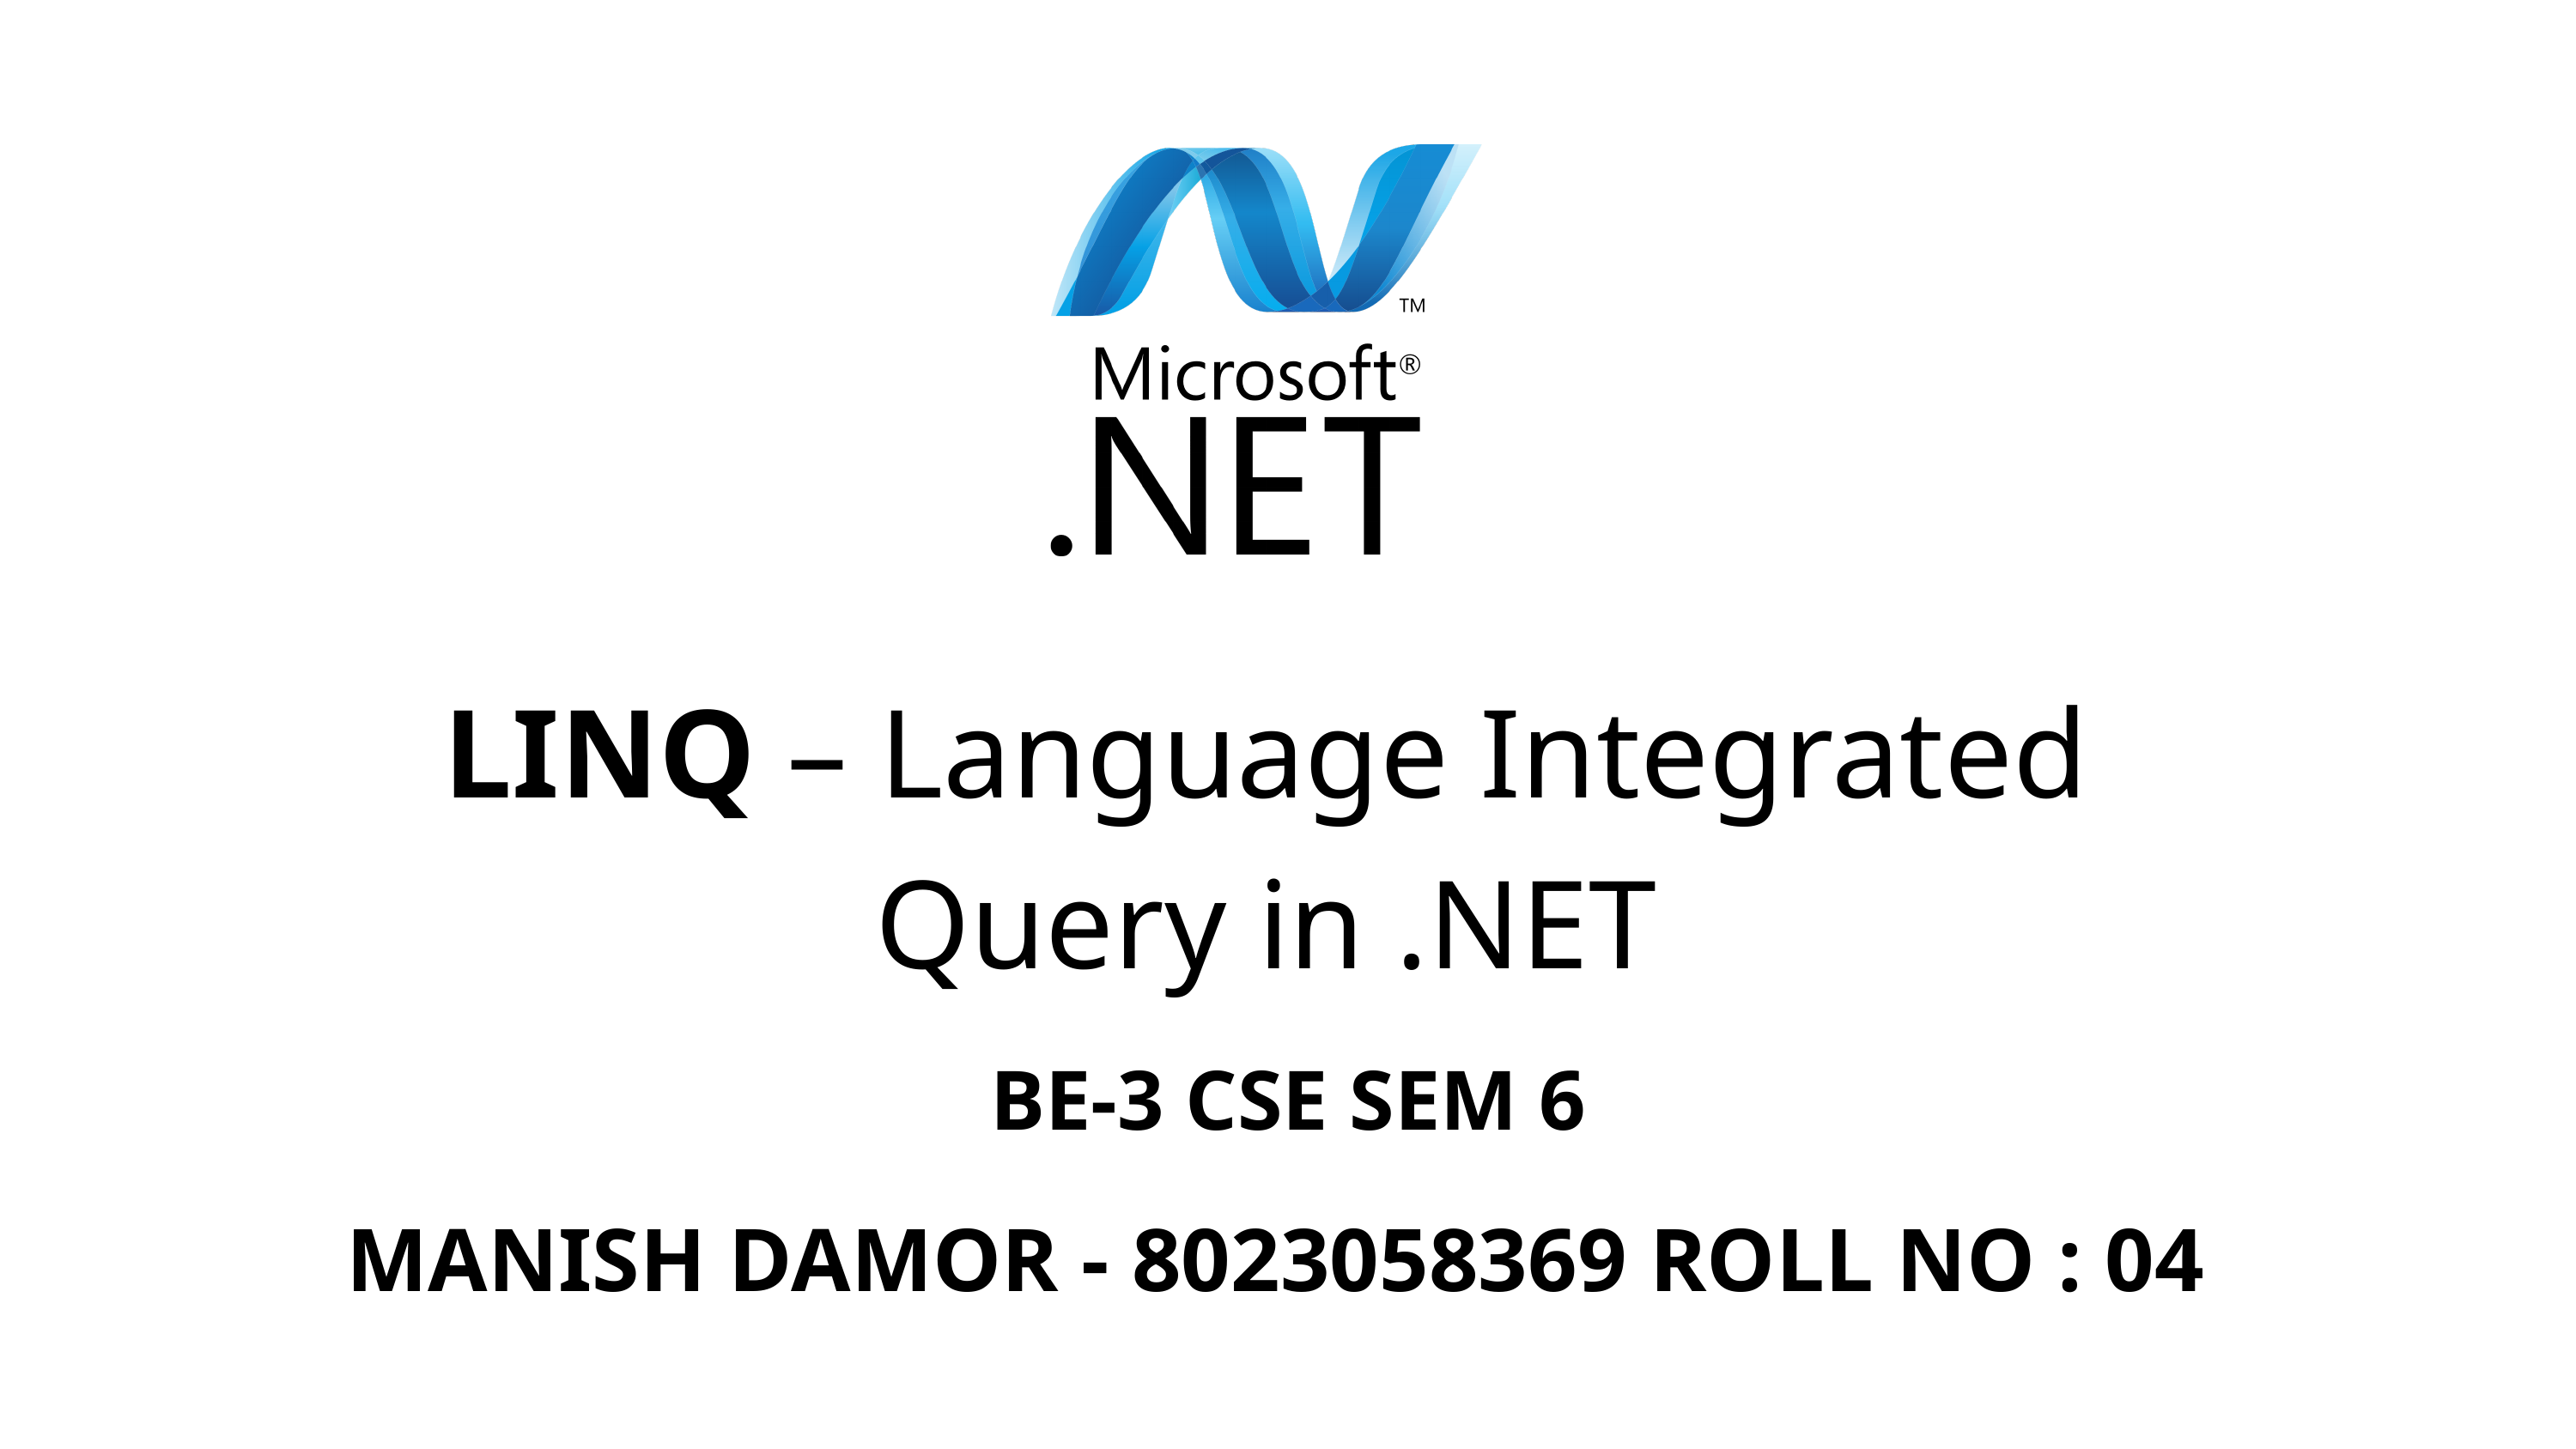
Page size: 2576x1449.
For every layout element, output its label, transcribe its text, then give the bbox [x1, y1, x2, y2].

text_box [1050, 144, 1482, 556]
text_box BE-3 CSE SEM 6 [972, 1031, 1604, 1147]
text_box LINQ – Language Integrated Query in .NET [313, 652, 2220, 993]
text_box MANISH DAMOR - 8023058369 ROLL NO : 04 [324, 1187, 2251, 1309]
